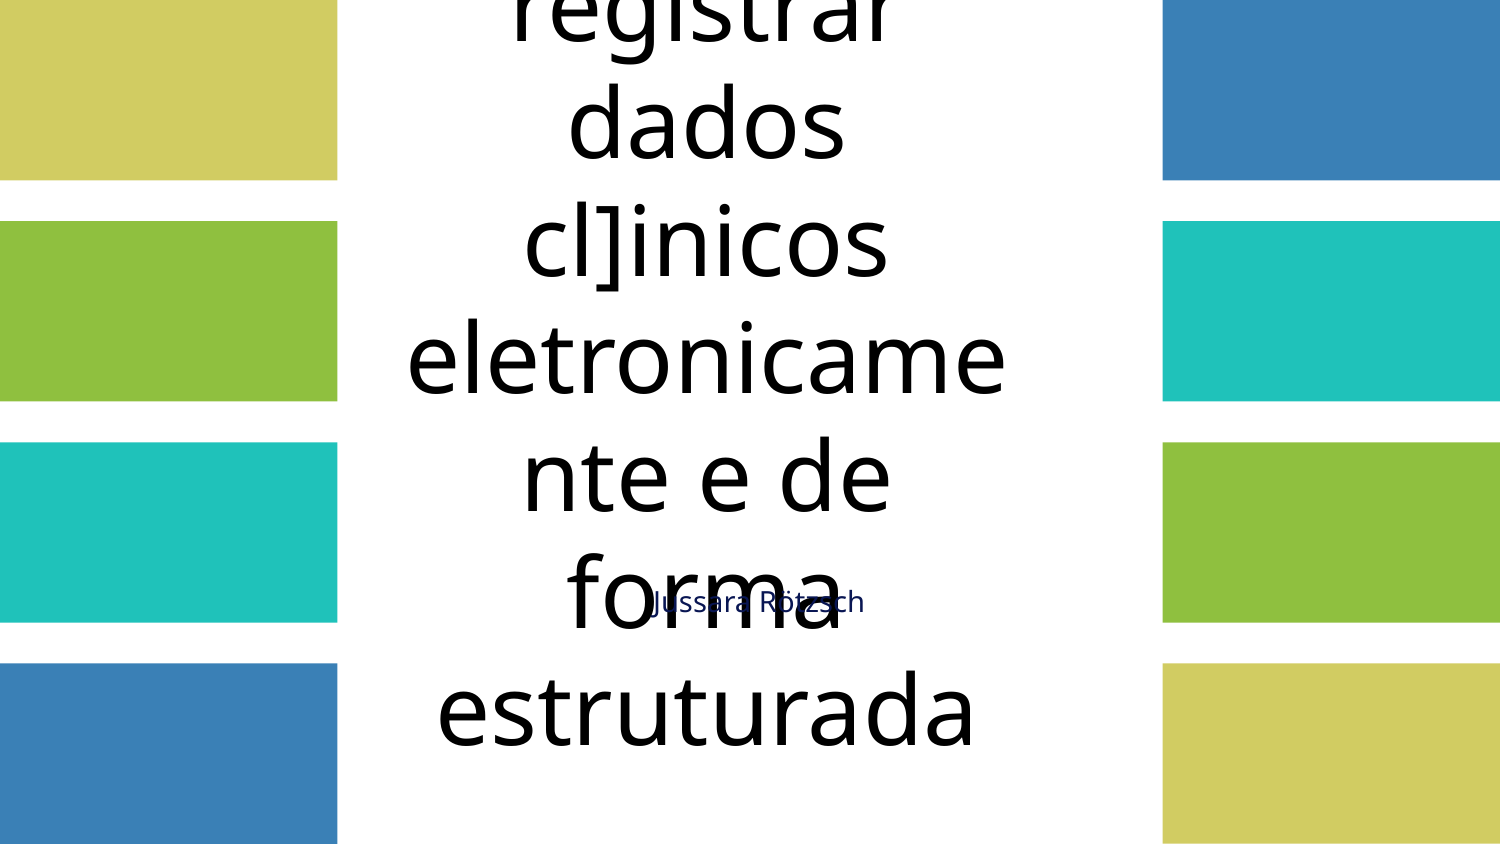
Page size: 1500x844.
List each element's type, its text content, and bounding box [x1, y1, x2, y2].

text_box [1162, 221, 1500, 402]
text_box [0, 221, 338, 402]
text_box [0, 0, 338, 181]
text_box [1162, 663, 1500, 844]
title Porque registrar dados cl]inicos eletronicamente e de forma estruturada [369, 23, 1045, 568]
text_box [0, 442, 338, 623]
text_box [0, 663, 338, 844]
subtitle Jussara Rötzsch [412, 568, 1088, 622]
text_box [1162, 0, 1500, 181]
text_box [1162, 442, 1500, 623]
